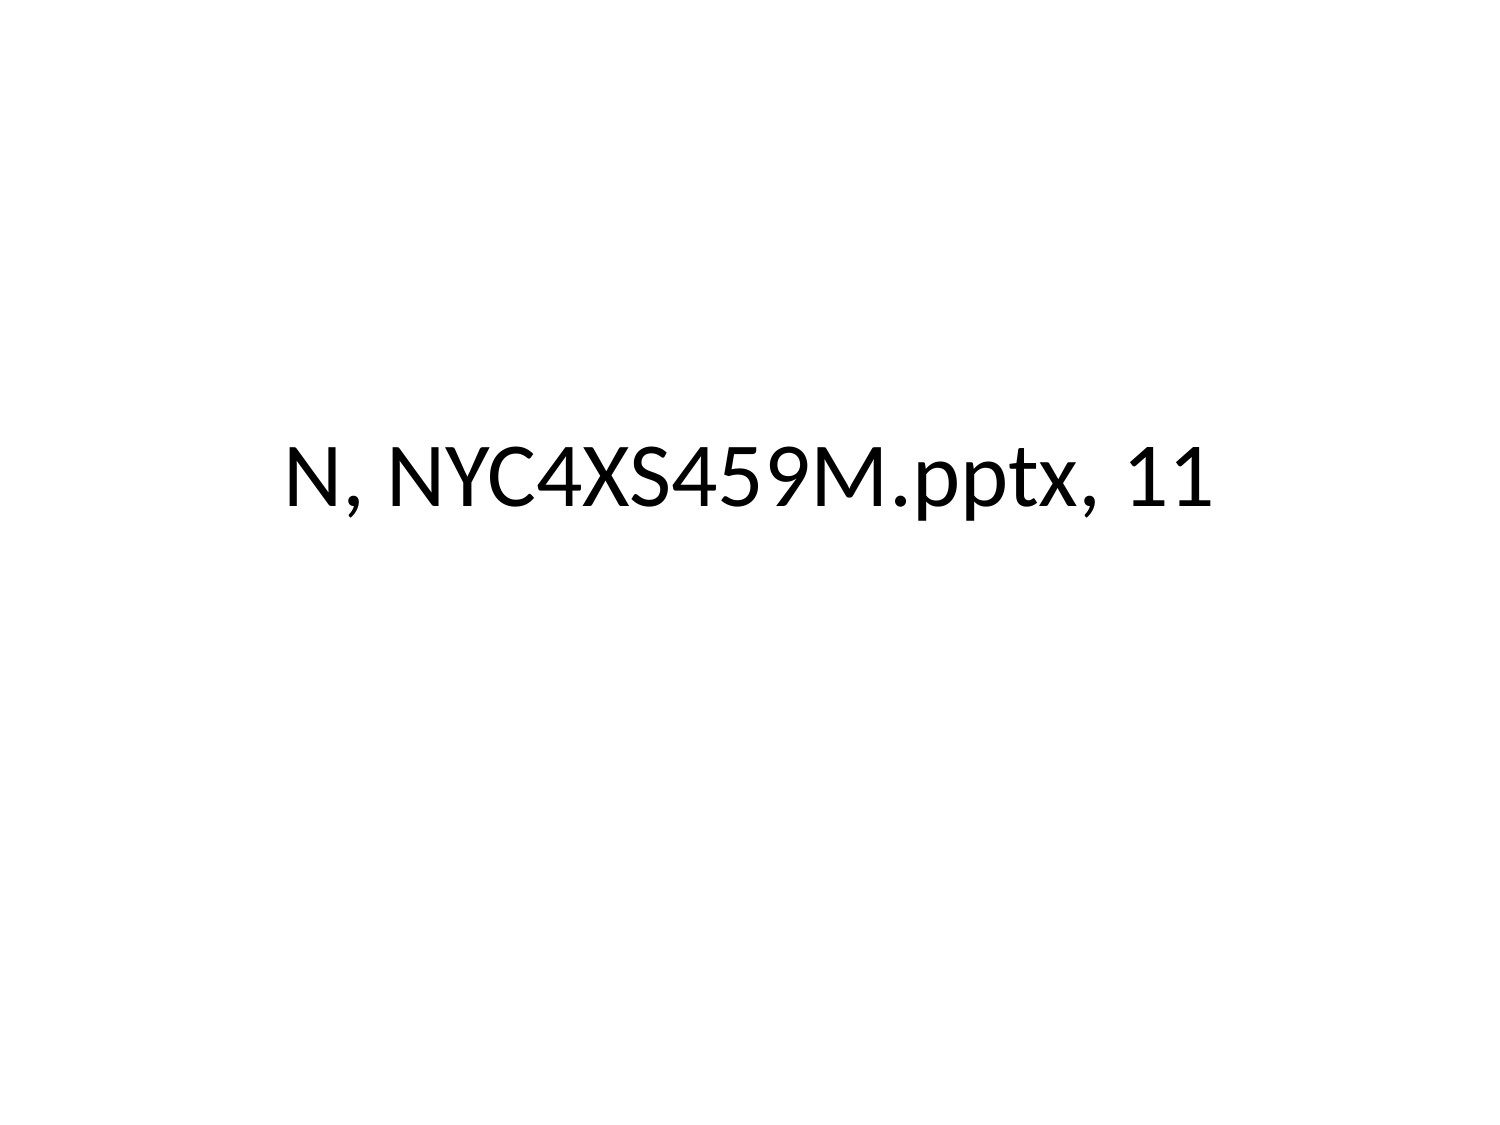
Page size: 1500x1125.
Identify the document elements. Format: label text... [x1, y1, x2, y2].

title N, NYC4XS459M.pptx, 11 [112, 349, 1388, 591]
